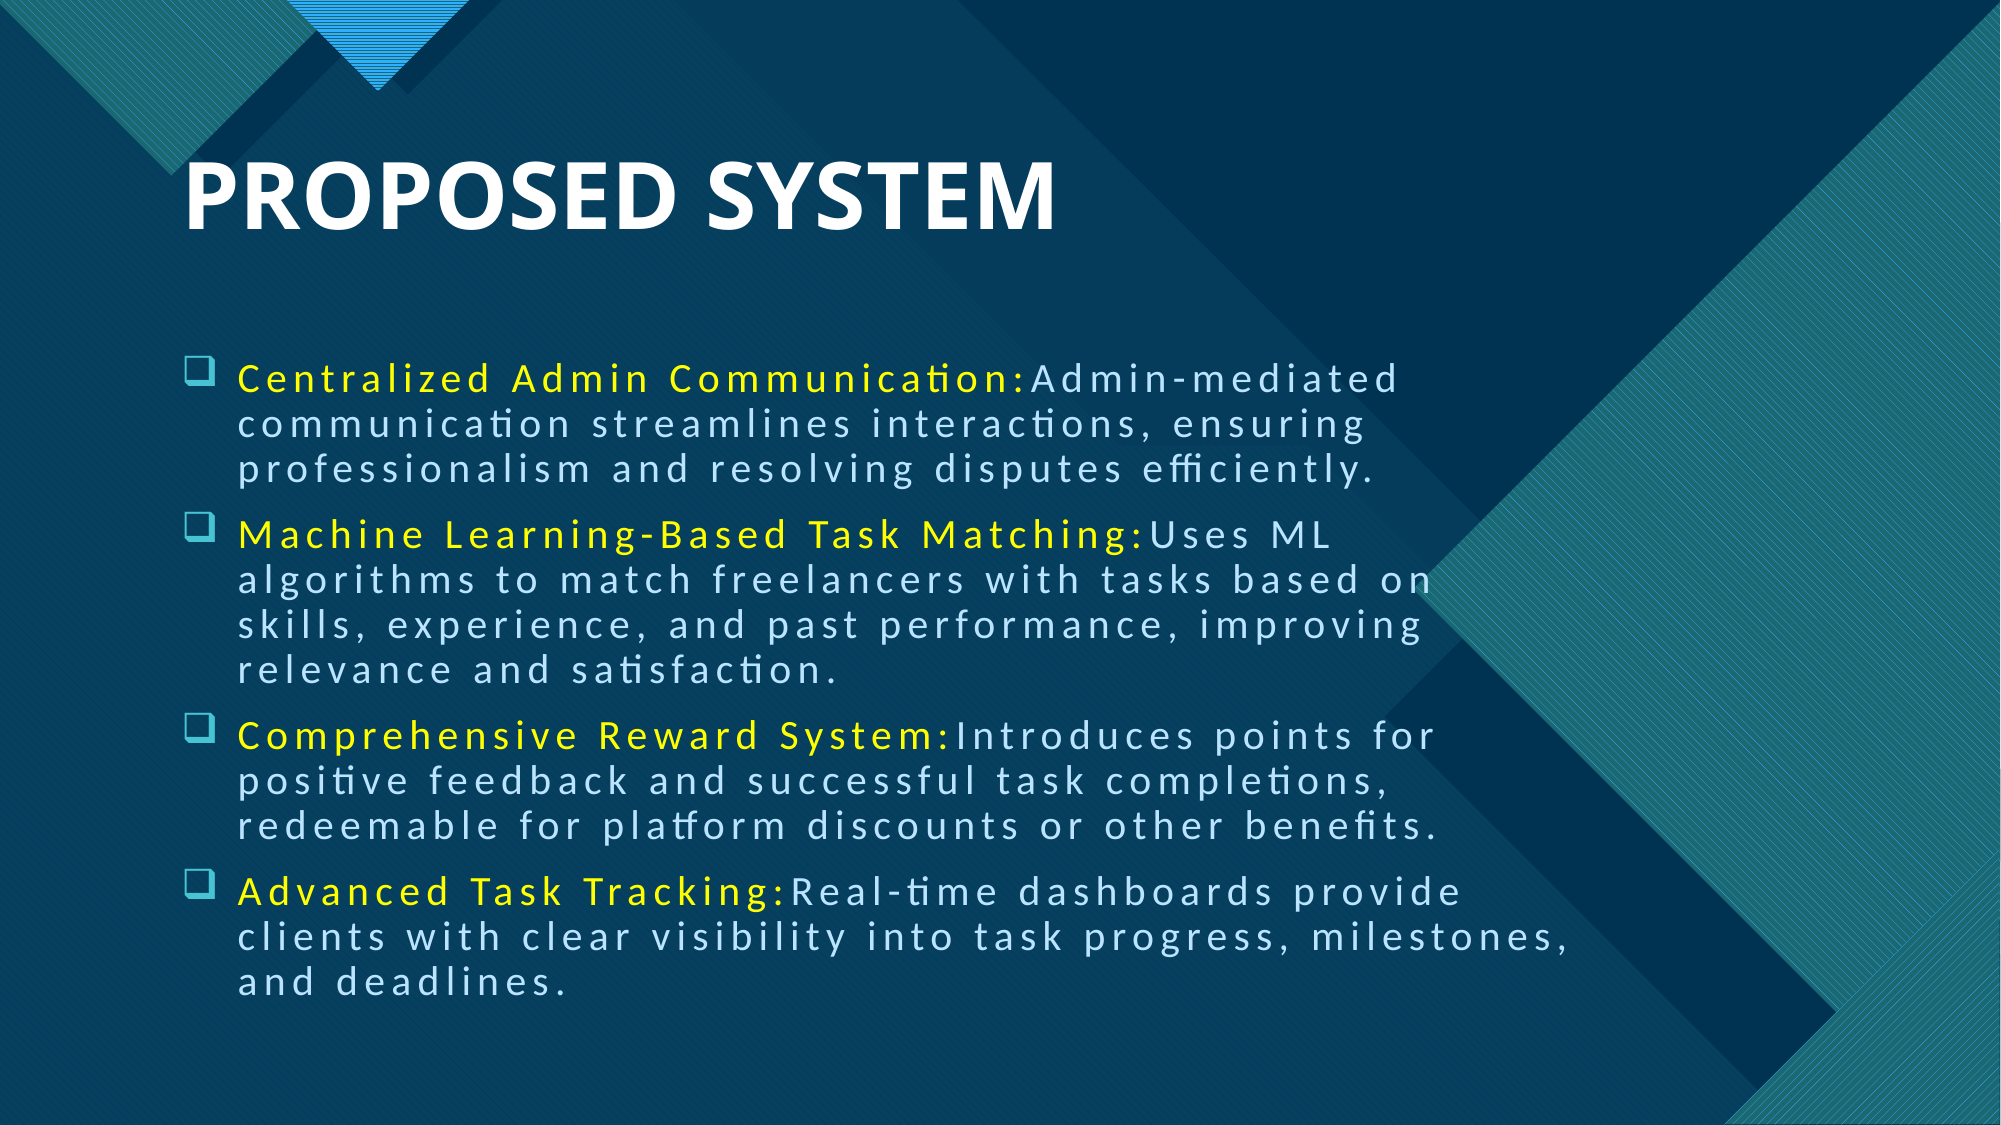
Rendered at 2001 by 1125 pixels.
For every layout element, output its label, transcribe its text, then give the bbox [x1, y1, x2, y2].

list Centralized Admin Communication:Admin-mediated communication streamlines interactions, ensuring professionalism and resolving disputes efficiently. Machine Learning-Based Task Matching:Uses ML algorithms to match freelancers with tasks based on skills, experience, and past performance, improving relevance and satisfaction. Comprehensive Reward System:Introduces points for positive feedback and successful task completions, redeemable for platform discounts or other benefits. Advanced Task Tracking:Real-time dashboards provide clients with clear visibility into task progress, milestones, and deadlines. [166, 349, 1598, 1016]
slide_number [1598, 450, 2001, 1125]
title PROPOSED SYSTEM [166, 140, 1277, 258]
slide_number [1845, 1035, 1913, 1096]
